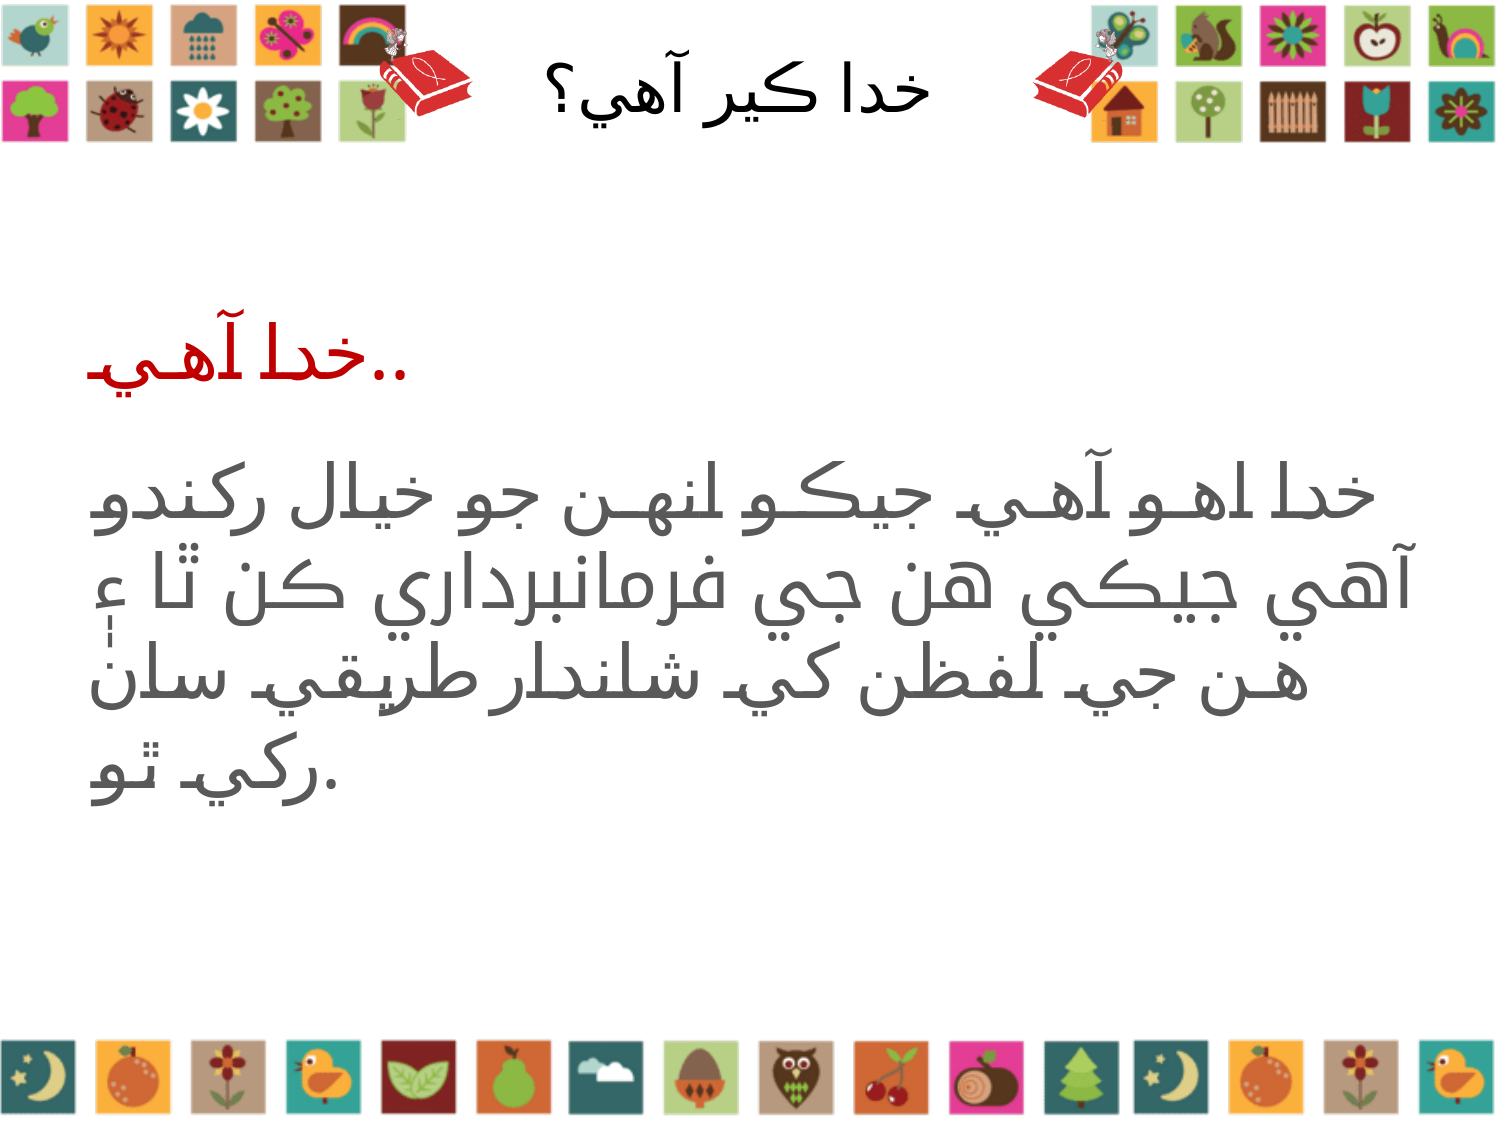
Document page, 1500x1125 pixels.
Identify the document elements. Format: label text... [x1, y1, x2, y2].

picture [0, 3, 505, 150]
text_box خدا آهي.. [74, 296, 1421, 402]
text_box خدا ڪير آهي؟ [425, 38, 1078, 133]
text_box خدا اهو آهي جيڪو انهن جو خيال رکندو آهي جيڪي هن جي فرمانبرداري ڪن ٿا ۽ هن جي لفظن کي شاندار طريقي سان رکي ٿو. [76, 436, 1436, 812]
picture [1000, 3, 1500, 150]
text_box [0, 1028, 1500, 1118]
